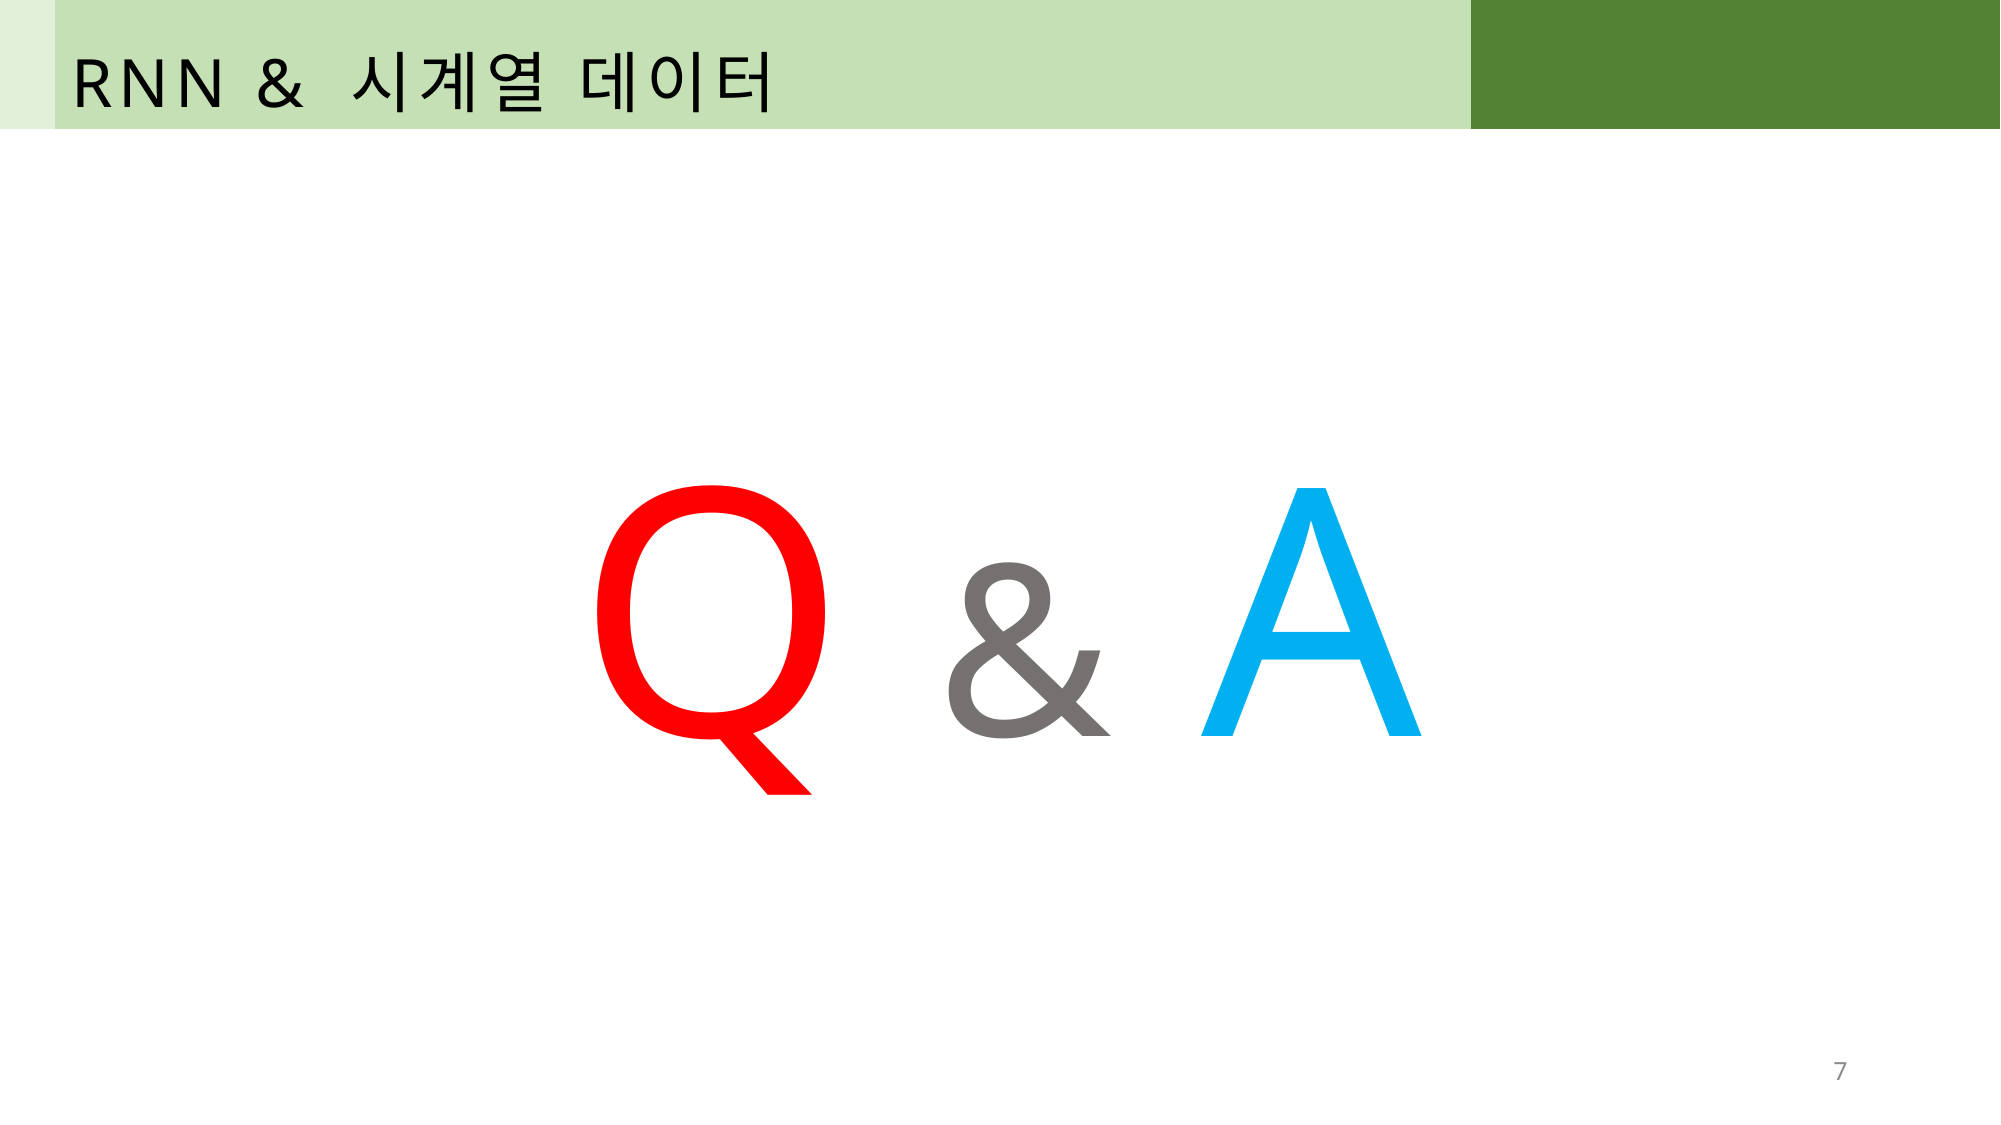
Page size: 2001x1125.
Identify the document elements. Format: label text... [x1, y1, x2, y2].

text_box RNN & 시계열 데이터 [55, 0, 1471, 129]
text_box Q & A [561, 382, 1438, 813]
text_box [0, 0, 55, 129]
slide_number 7 [1412, 1042, 1863, 1103]
text_box [1471, 0, 2000, 129]
